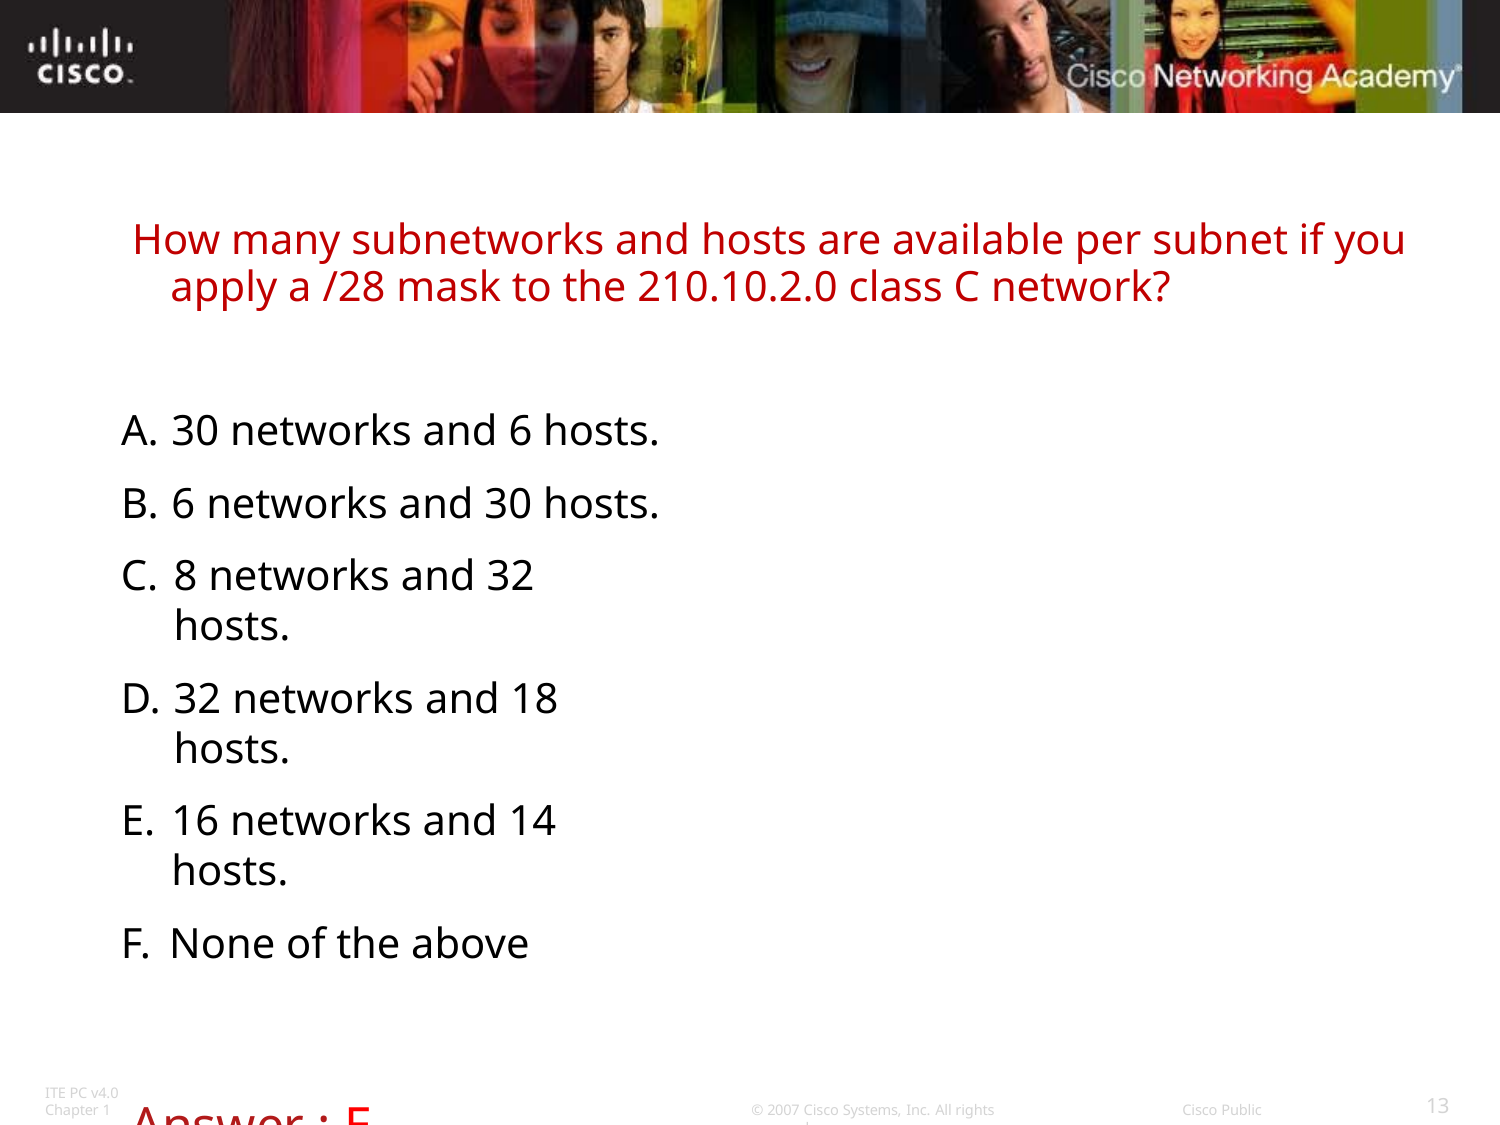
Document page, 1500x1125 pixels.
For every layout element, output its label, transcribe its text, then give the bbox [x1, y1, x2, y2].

text_box 30 networks and 6 hosts. 6 networks and 30 hosts. 8 networks and 32 hosts. 32 networks and 18 hosts. 16 networks and 14 hosts. None of the above Answer : E [118, 379, 663, 1125]
title How many subnetworks and hosts are available per subnet if you apply a /28 mask to the 210.10.2.0 class C network? [63, 201, 1415, 404]
picture [0, 0, 1500, 113]
slide_number Cisco Public [1180, 1100, 1264, 1125]
footer © 2007 Cisco Systems, Inc. All rights reserved. [749, 1100, 1058, 1125]
slide_number 13 [1419, 1093, 1456, 1125]
text_box ITE PC v4.0 Chapter 1 [43, 1082, 126, 1119]
